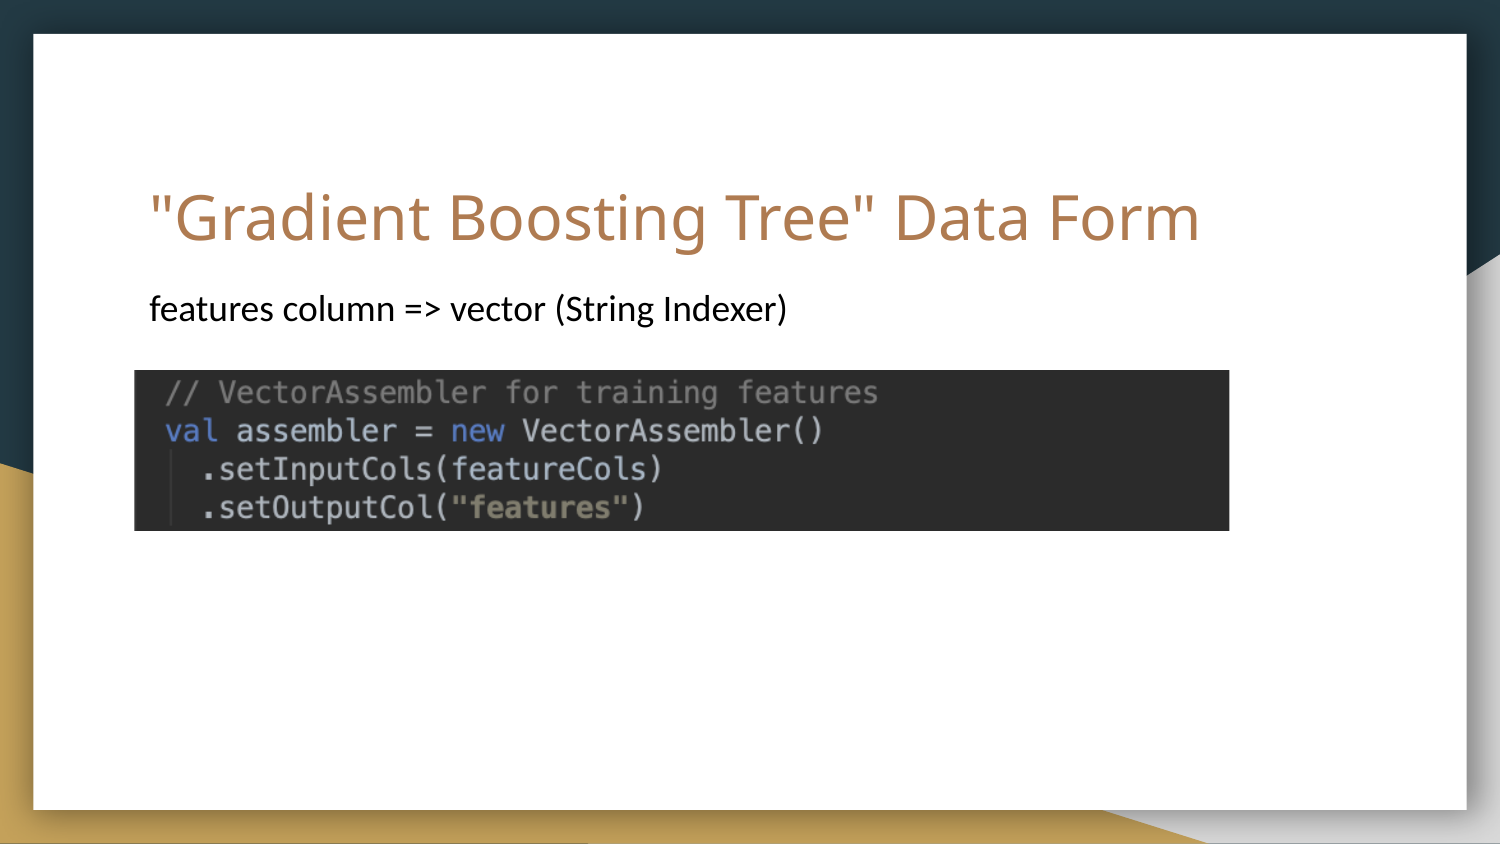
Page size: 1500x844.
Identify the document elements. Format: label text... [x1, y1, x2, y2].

picture [134, 369, 1230, 531]
list features column => vector (String Indexer) [134, 262, 1366, 665]
title "Gradient Boosting Tree" Data Form [134, 138, 1366, 262]
